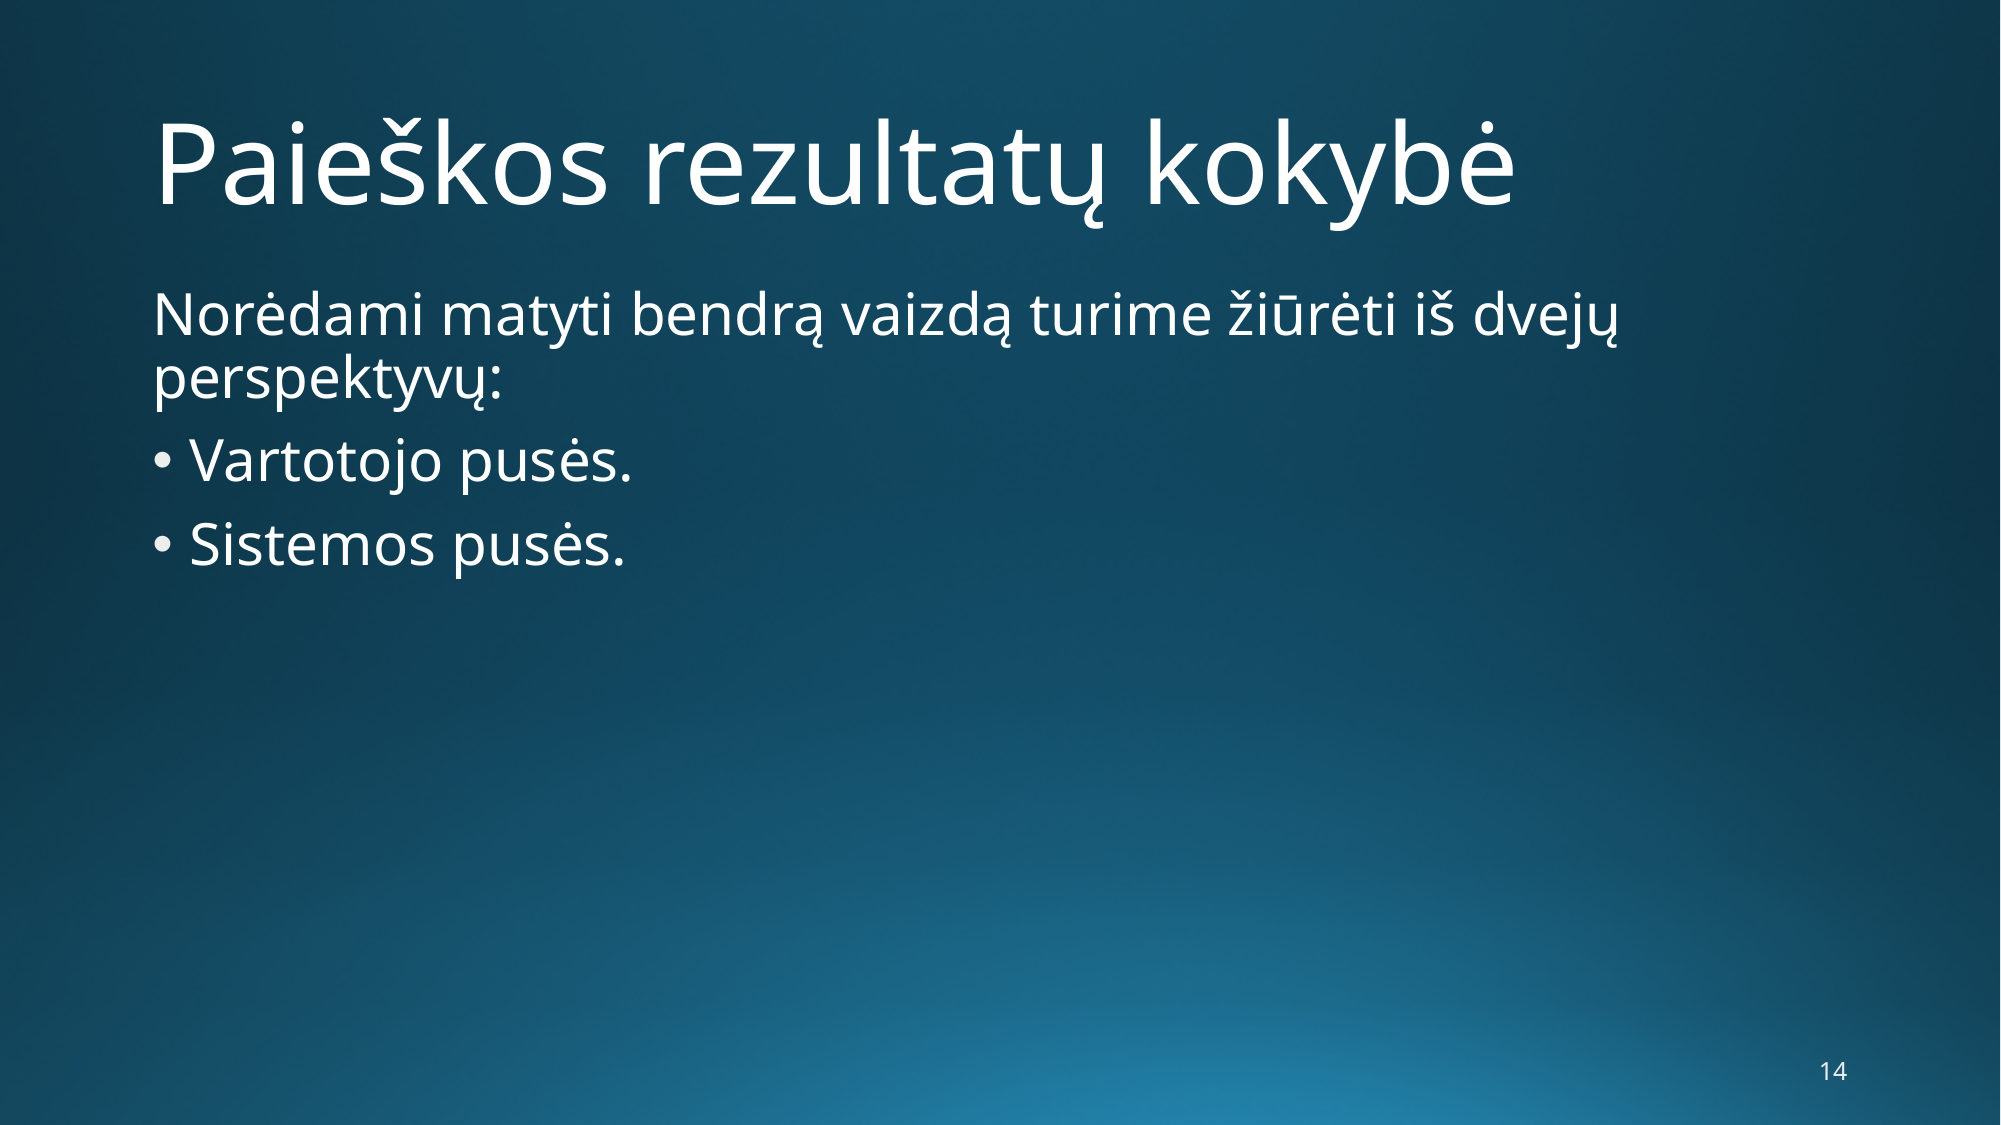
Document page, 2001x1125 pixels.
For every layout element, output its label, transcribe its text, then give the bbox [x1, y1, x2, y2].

list Norėdami matyti bendrą vaizdą turime žiūrėti iš dvejų perspektyvų: Vartotojo pusės. Sistemos pusės. [137, 277, 1817, 992]
title Paieškos rezultatų kokybė [137, 59, 1863, 278]
slide_number 14 [1412, 1042, 1863, 1103]
picture [0, 0, 2001, 1125]
